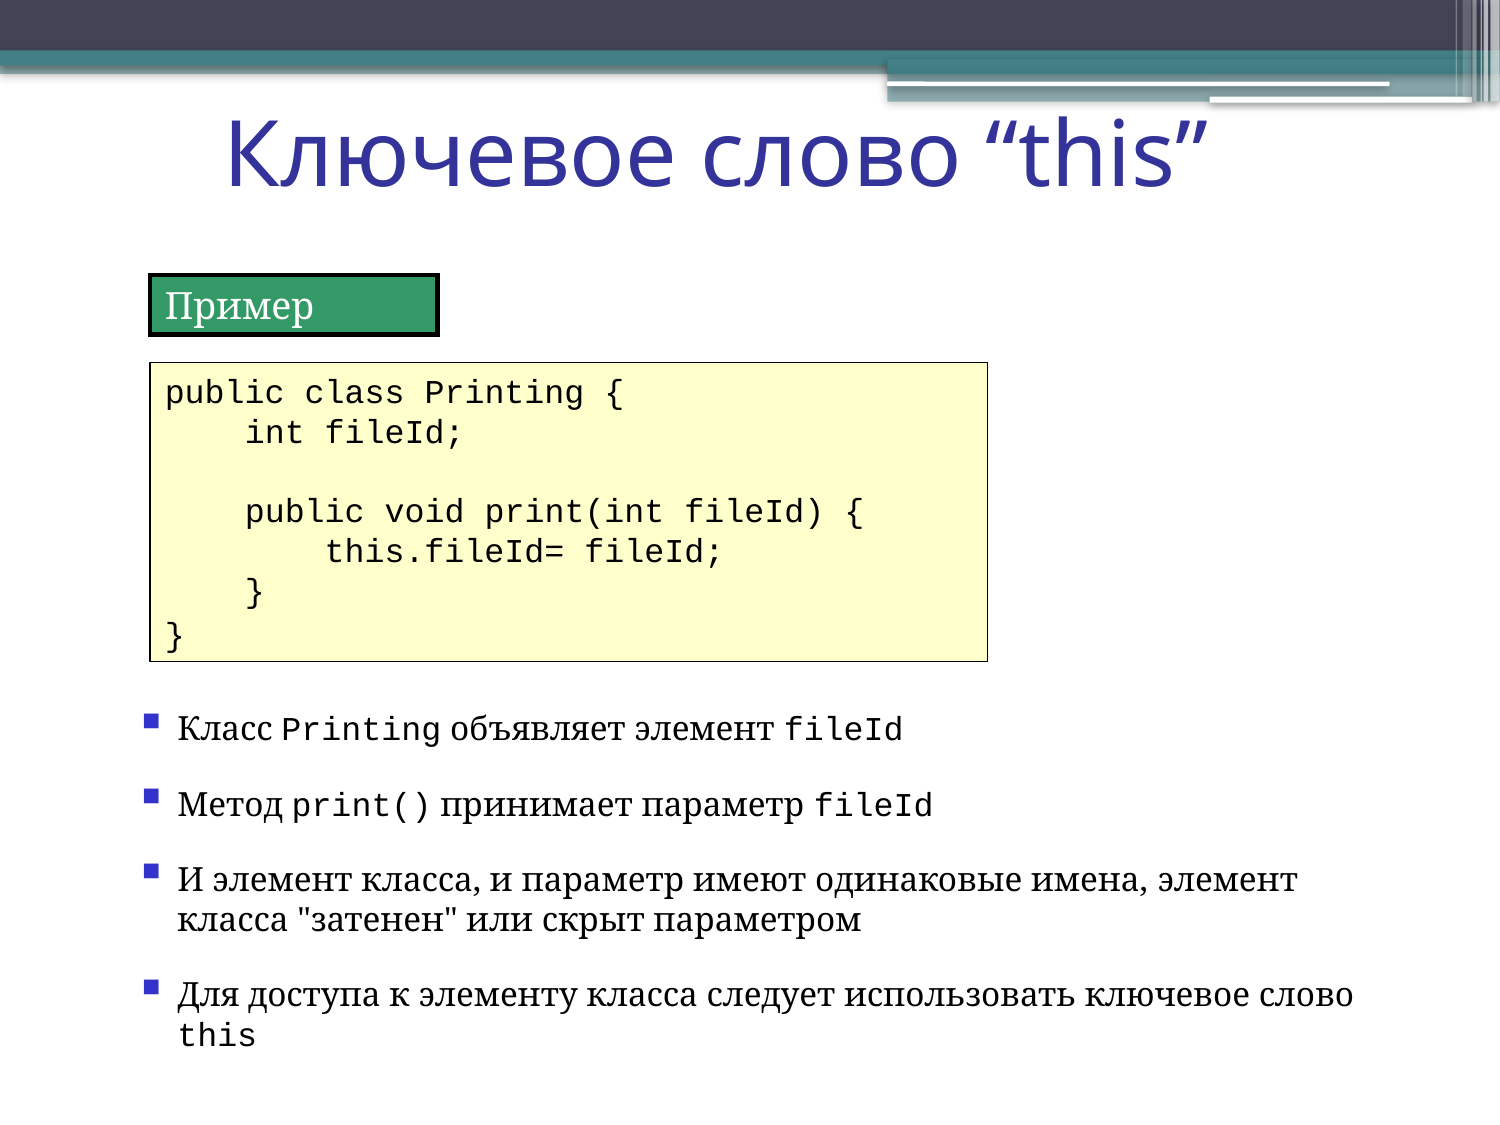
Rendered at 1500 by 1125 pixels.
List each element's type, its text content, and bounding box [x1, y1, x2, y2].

text_box Класс Printing объявляет элемент fileId Метод print() принимает параметр fileId И элемент класса, и параметр имеют одинаковые имена, элемент класса "затенен" или скрыт параметром Для доступа к элементу класса следует использовать ключевое слово this [124, 699, 1388, 1061]
text_box public class Printing { int fileId; public void print(int fileId) { this.fileId= fileId; } } [149, 362, 988, 662]
text_box Пример [149, 274, 438, 335]
text_box Ключевое слово “this” [209, 24, 1488, 213]
